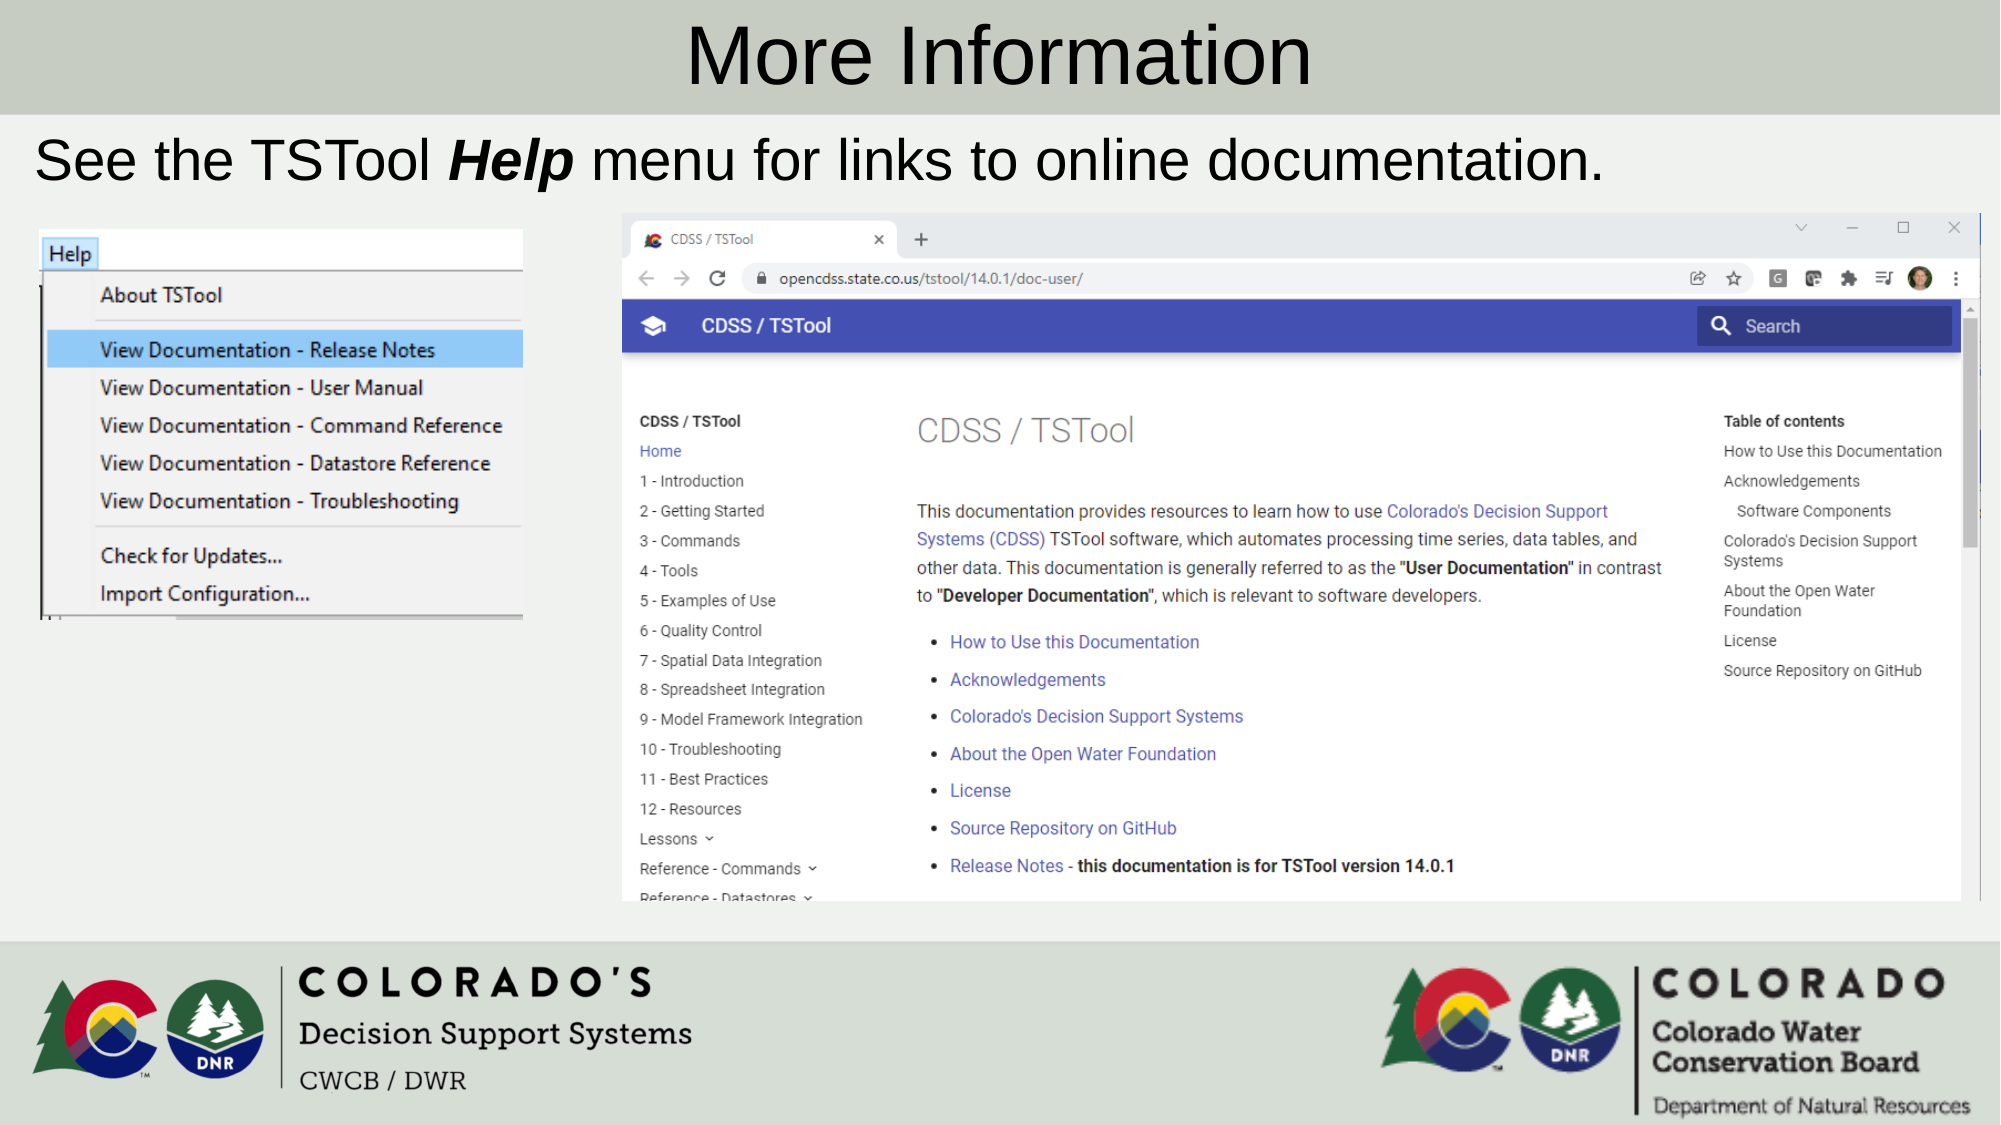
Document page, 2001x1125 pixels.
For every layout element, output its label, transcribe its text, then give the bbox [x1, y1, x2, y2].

picture [0, 115, 2000, 1125]
picture [39, 229, 523, 620]
list More Information [0, 0, 2000, 115]
list See the TSTool Help menu for links to online documentation. [19, 114, 1981, 842]
